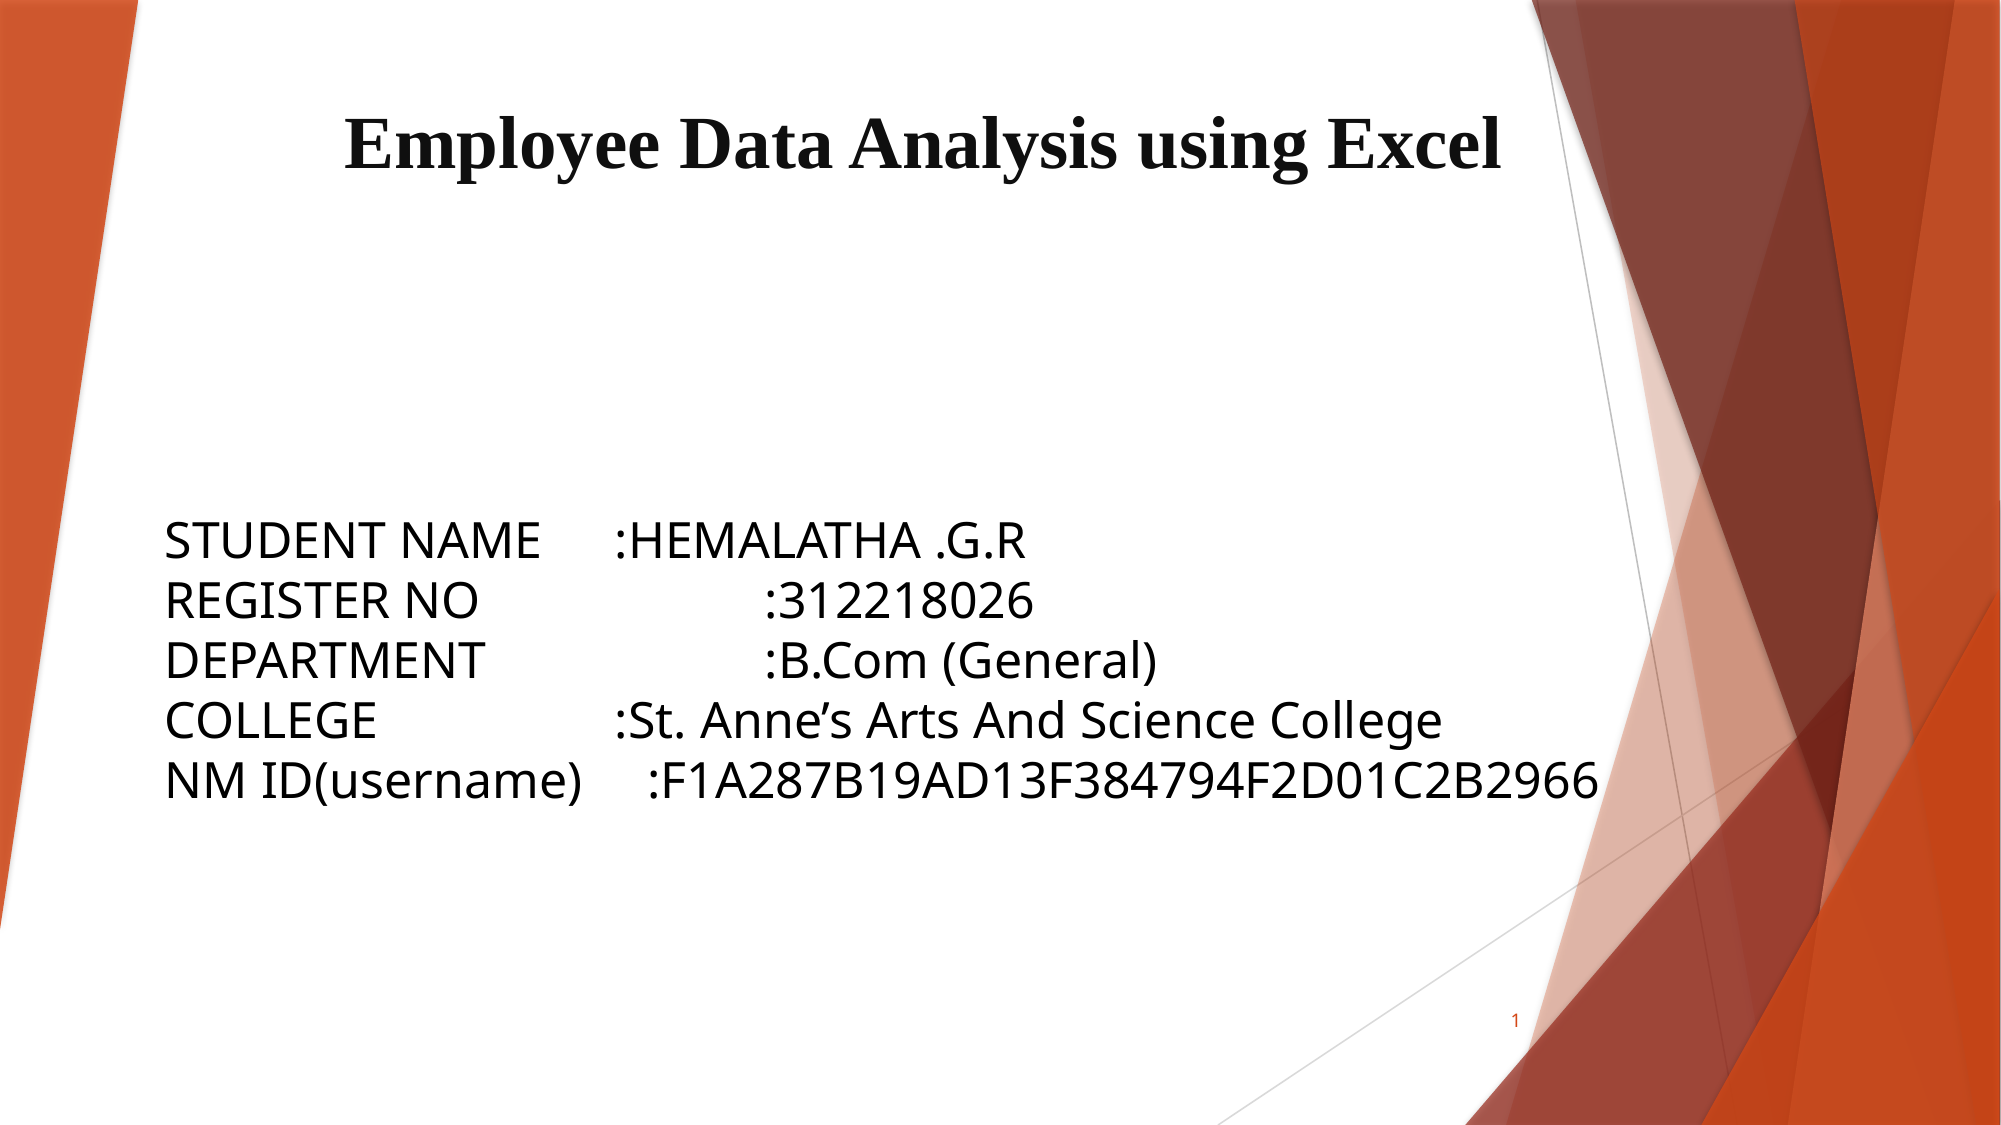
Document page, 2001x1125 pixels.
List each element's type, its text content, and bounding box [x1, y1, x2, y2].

title Employee Data Analysis using Excel [0, 90, 1522, 454]
slide_number 1 [1409, 876, 1522, 1125]
text_box STUDENT NAME :HEMALATHA .G.R REGISTER NO :312218026 DEPARTMENT :B.Com (General) COLLEGE :St. Anne’s Arts And Science College NM ID(username) :F1A287B19AD13F384794F2D01C2B2966 [150, 500, 1929, 876]
